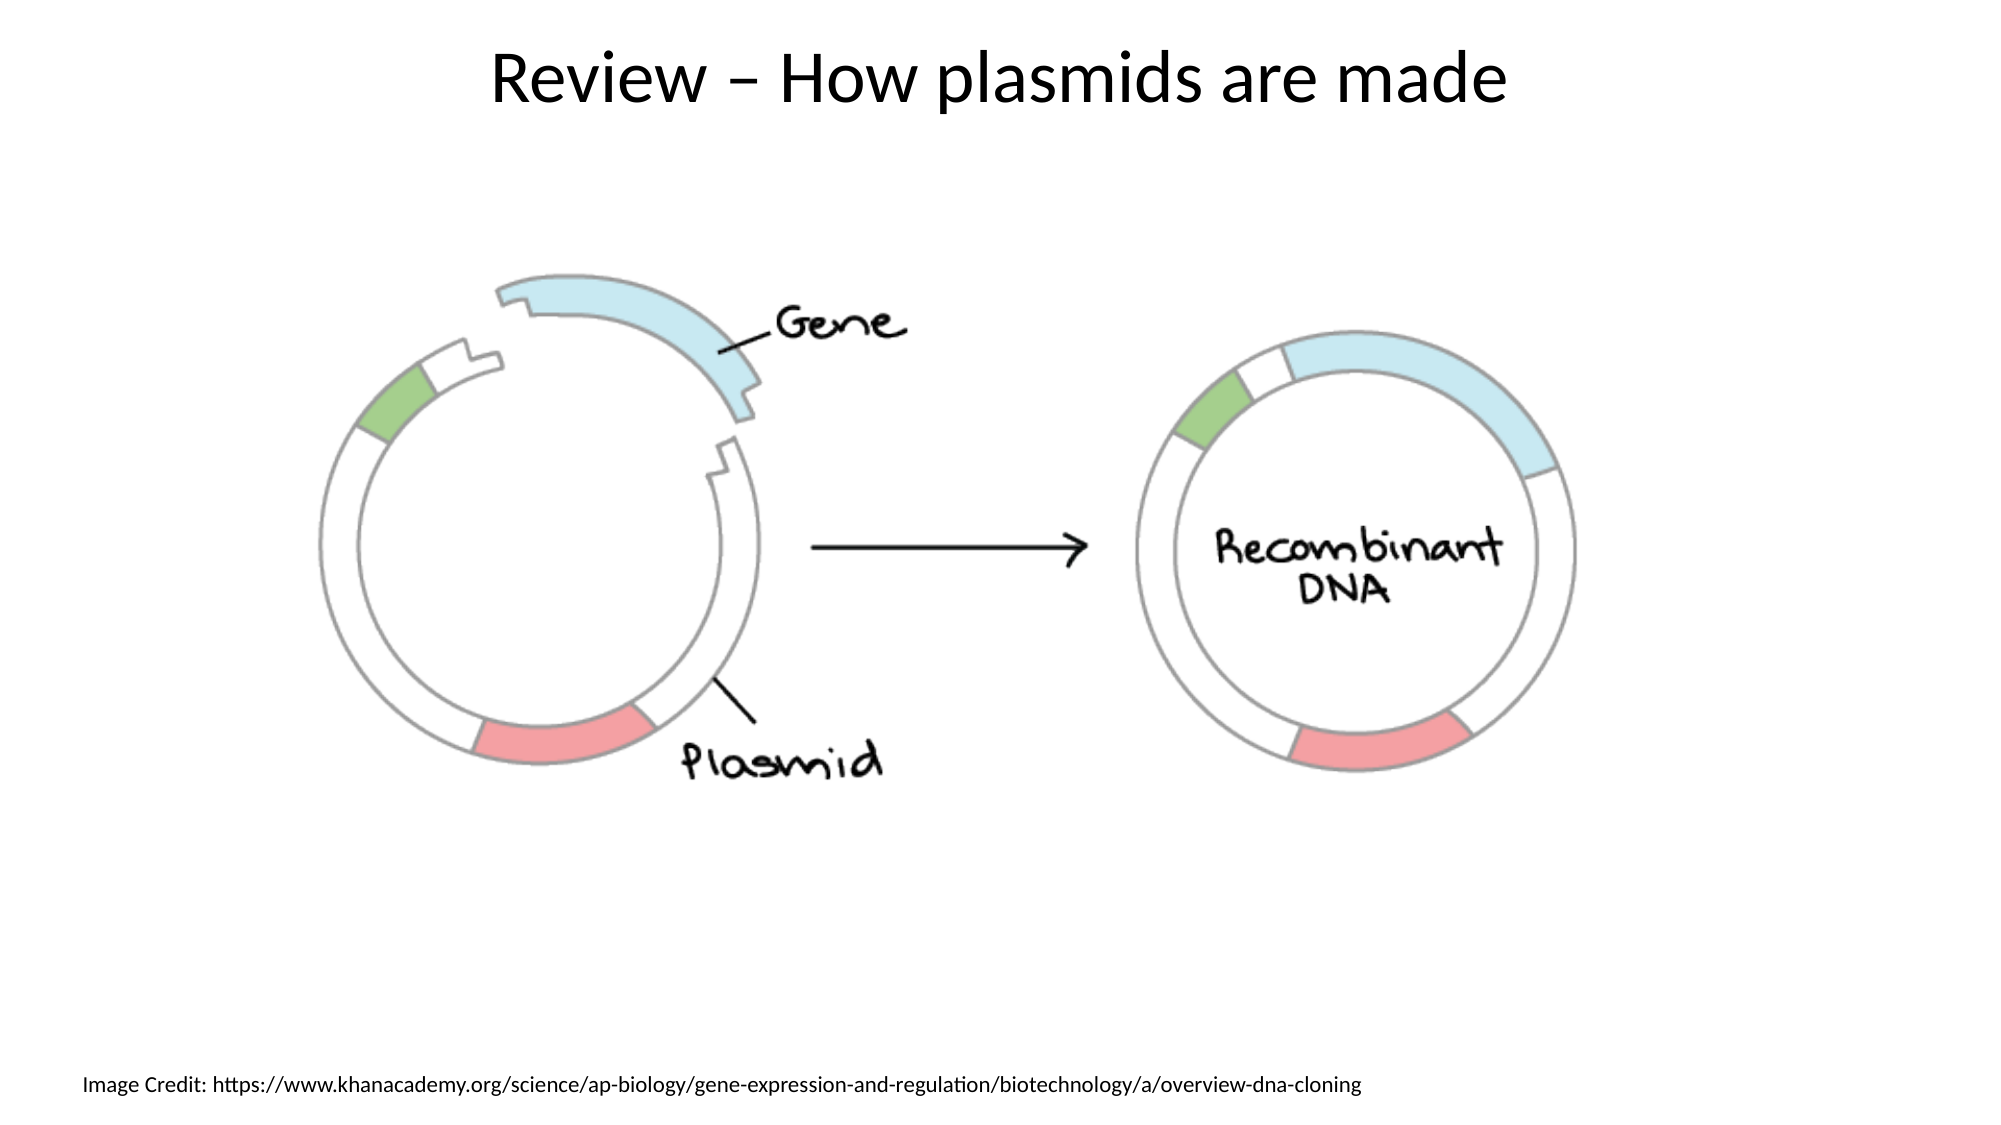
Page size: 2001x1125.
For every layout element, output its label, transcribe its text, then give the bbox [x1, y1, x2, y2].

text_box Image Credit: https://www.khanacademy.org/science/ap-biology/gene-expression-and-regulation/biotechnology/a/overview-dna-cloning [67, 1061, 1379, 1104]
picture [89, 259, 1832, 795]
text_box Review – How plasmids are made [0, 20, 2000, 125]
